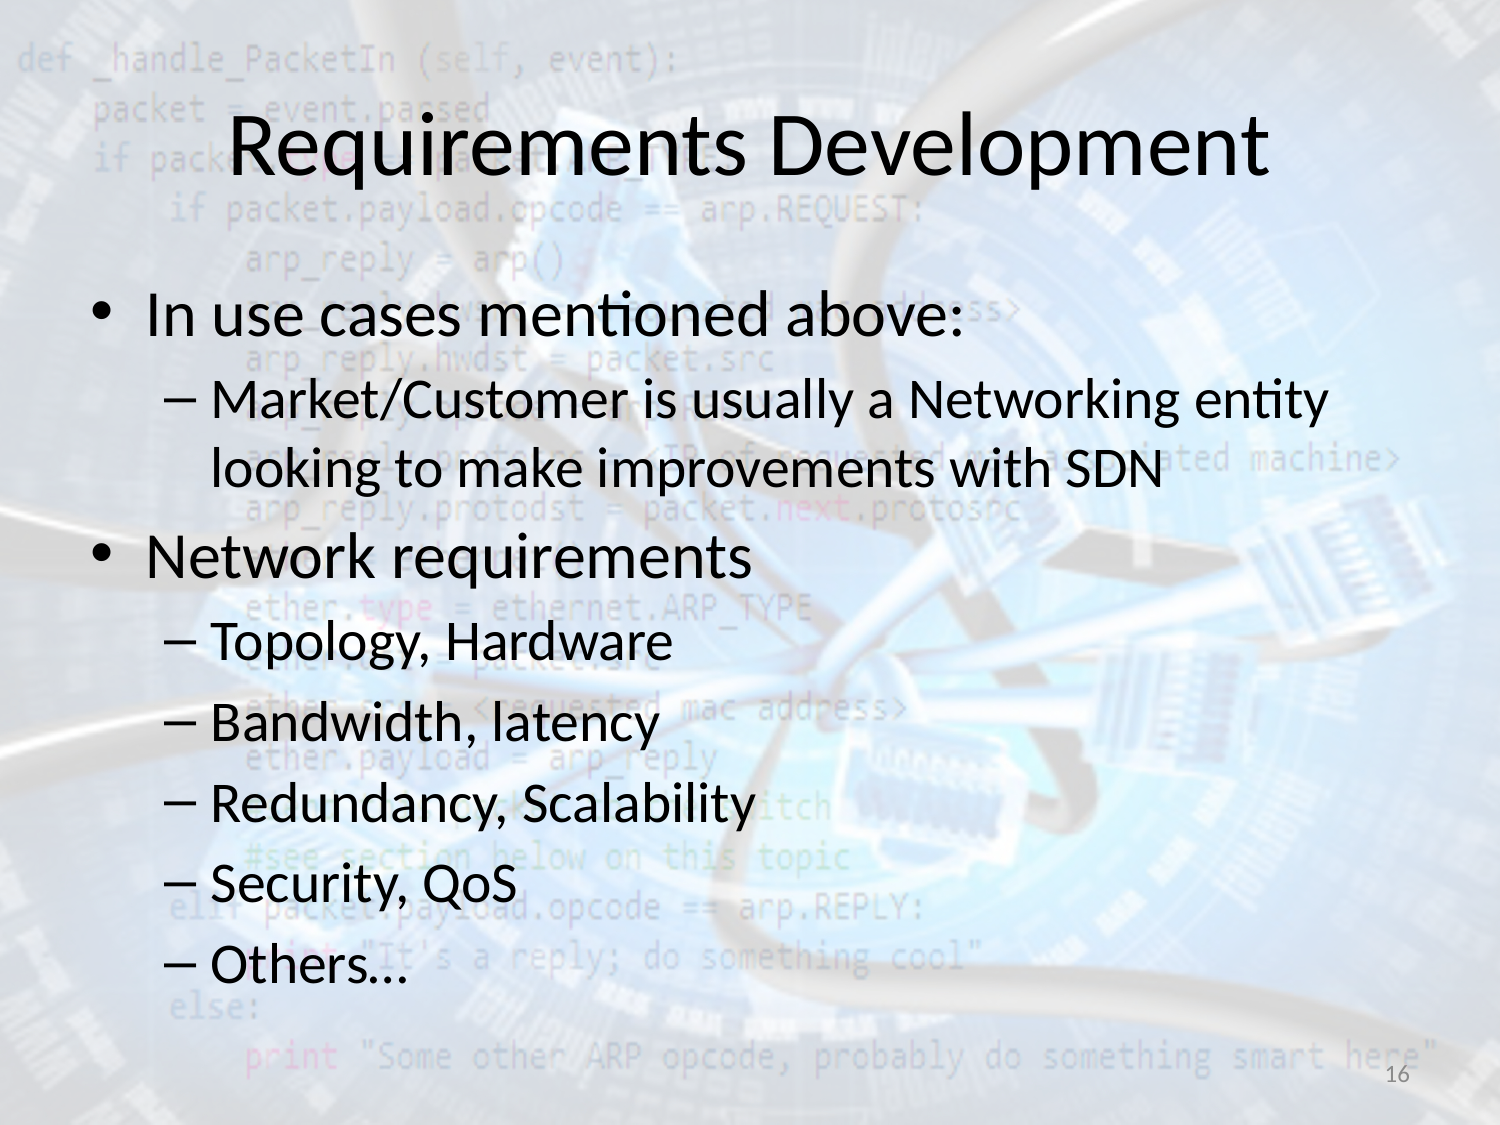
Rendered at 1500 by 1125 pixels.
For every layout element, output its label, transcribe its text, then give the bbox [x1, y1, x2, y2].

title Requirements Development [75, 45, 1425, 233]
list In use cases mentioned above: Market/Customer is usually a Networking entity looking to make improvements with SDN Network requirements Topology, Hardware Bandwidth, latency Redundancy, Scalability Security, QoS Others… [75, 262, 1425, 1005]
slide_number 16 [1074, 1042, 1425, 1103]
